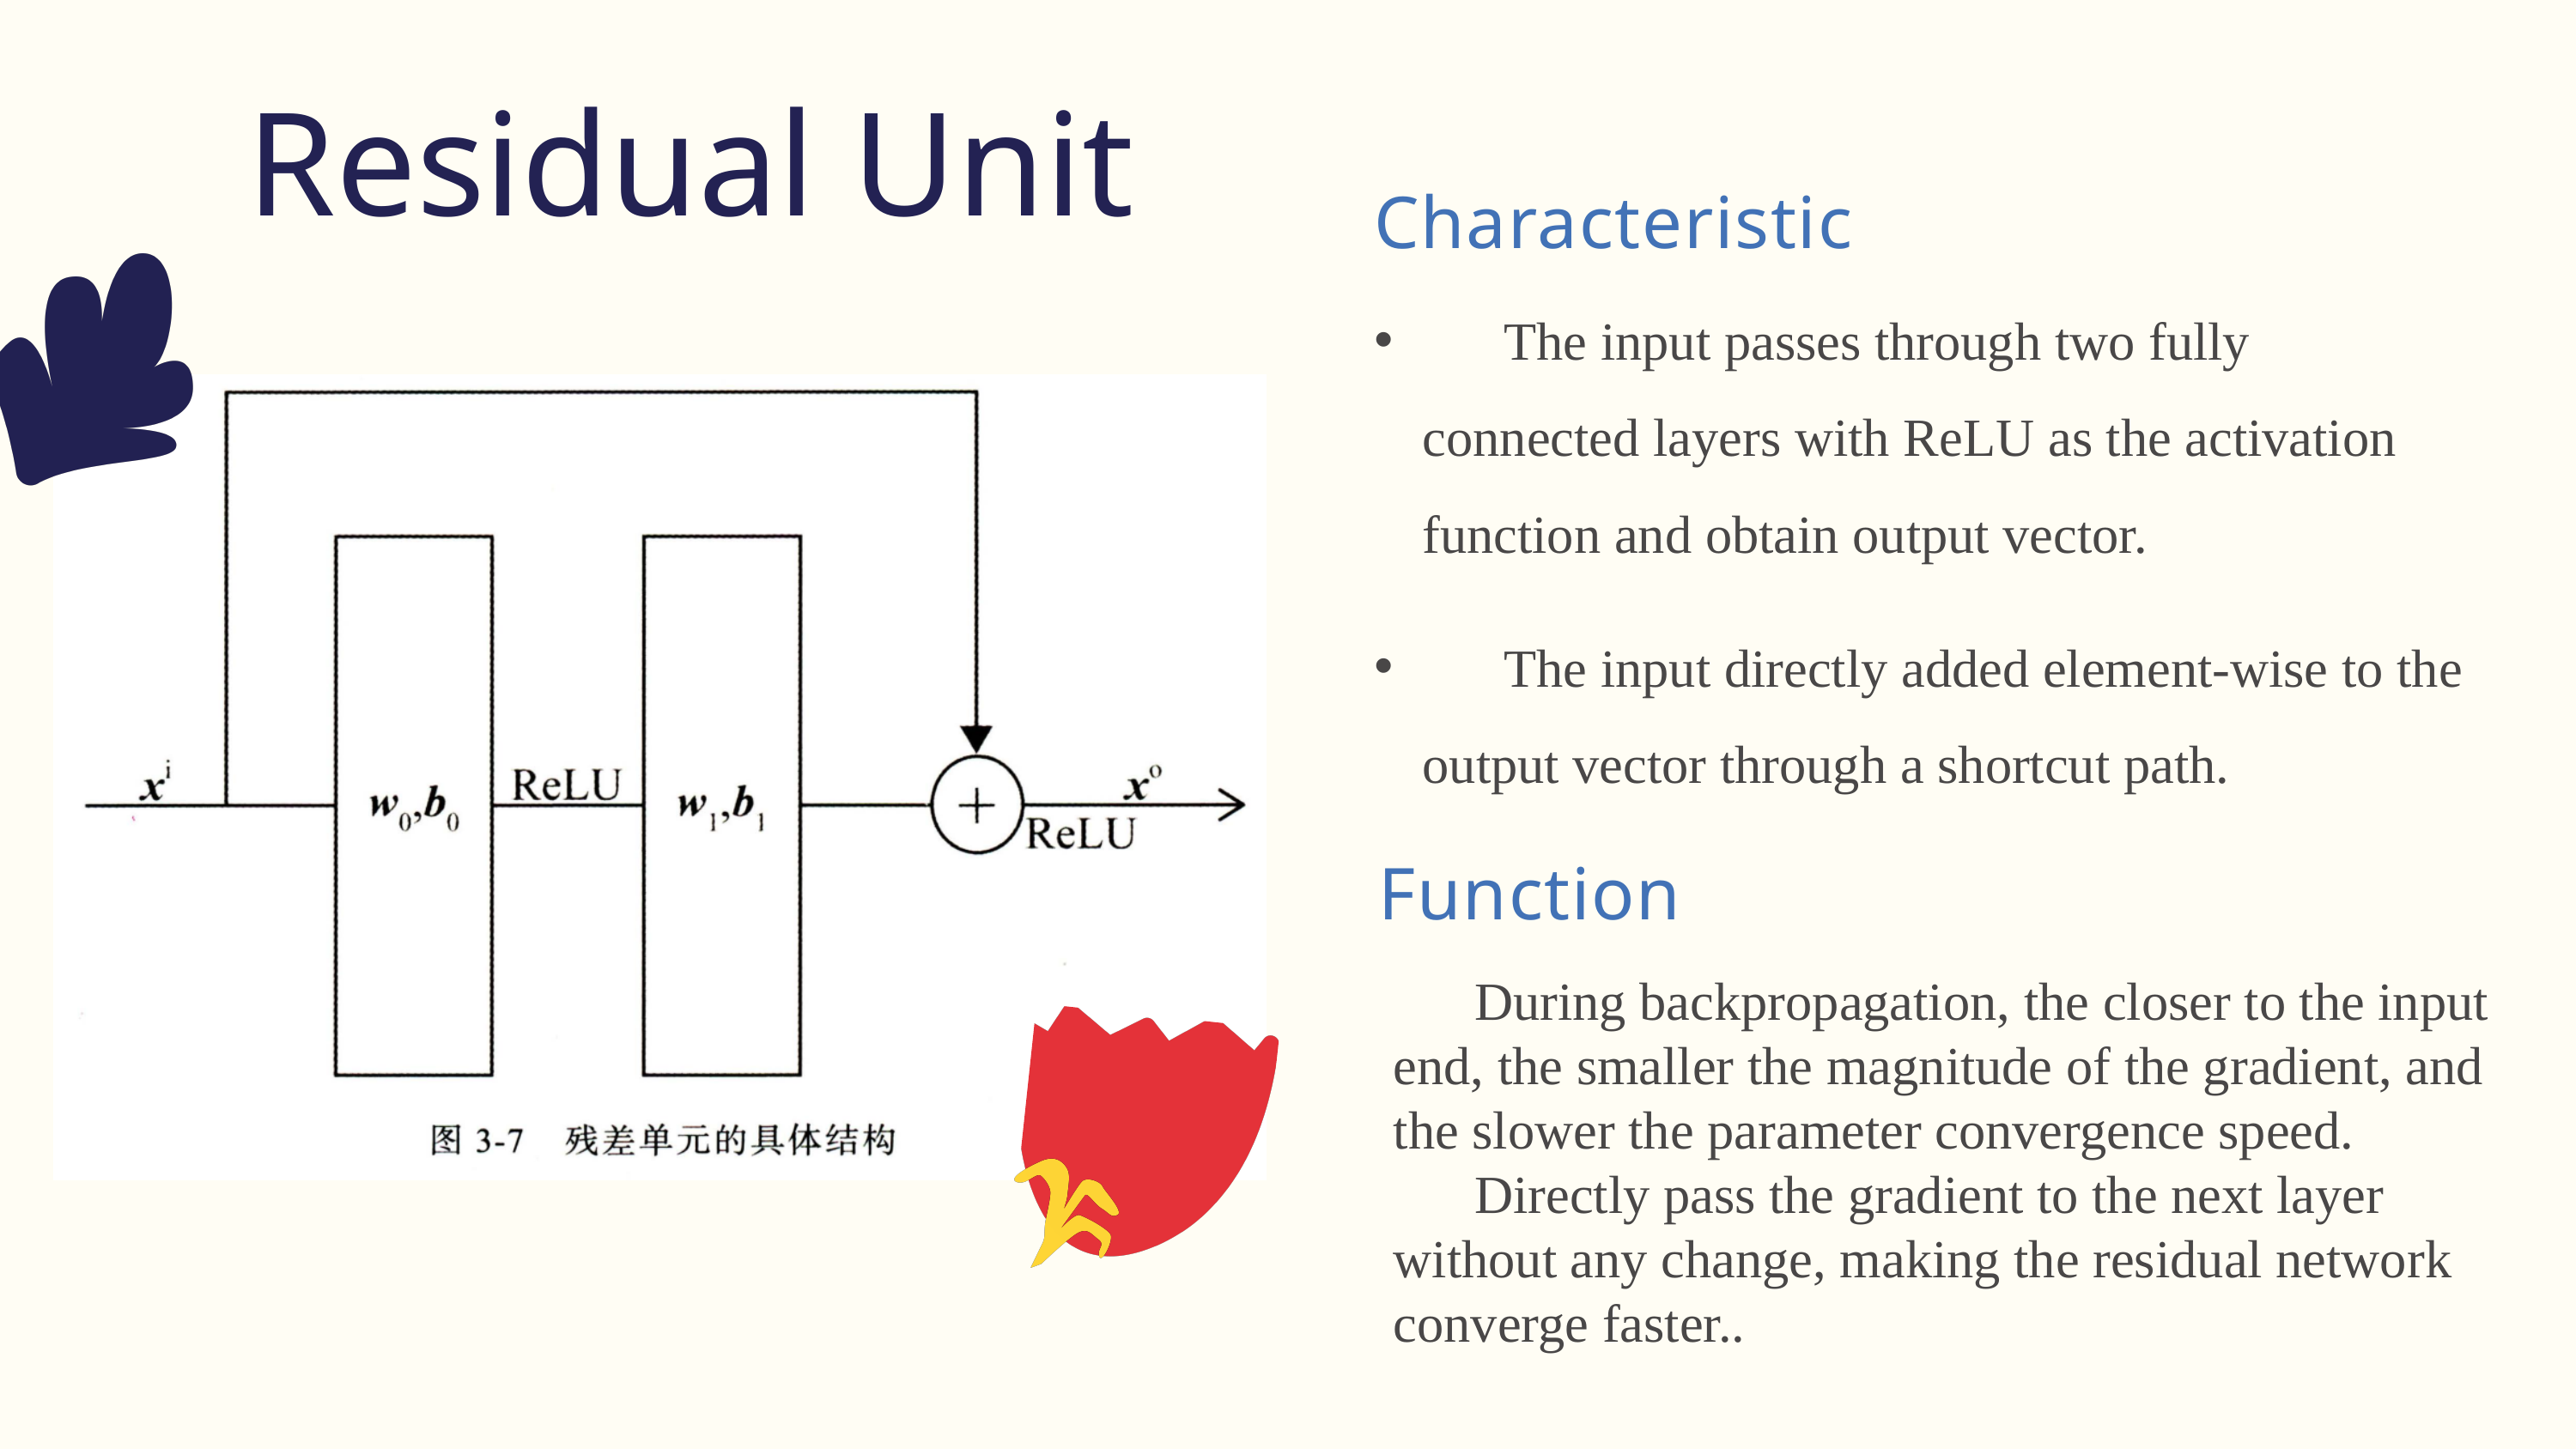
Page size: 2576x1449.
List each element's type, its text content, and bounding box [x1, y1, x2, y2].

text_box [1054, 1186, 1264, 1289]
text_box During backpropagation, the closer to the input end, the smaller the magnitude of the gradient, and the slower the parameter convergence speed. Directly pass the gradient to the next layer without any change, making the residual network converge faster.. [1380, 960, 2555, 1360]
text_box Function [1378, 874, 2201, 935]
text_box [1007, 1186, 1124, 1268]
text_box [246, 72, 2481, 789]
picture [53, 373, 1267, 1180]
text_box [0, 252, 194, 488]
text_box [1270, 1028, 1280, 1124]
